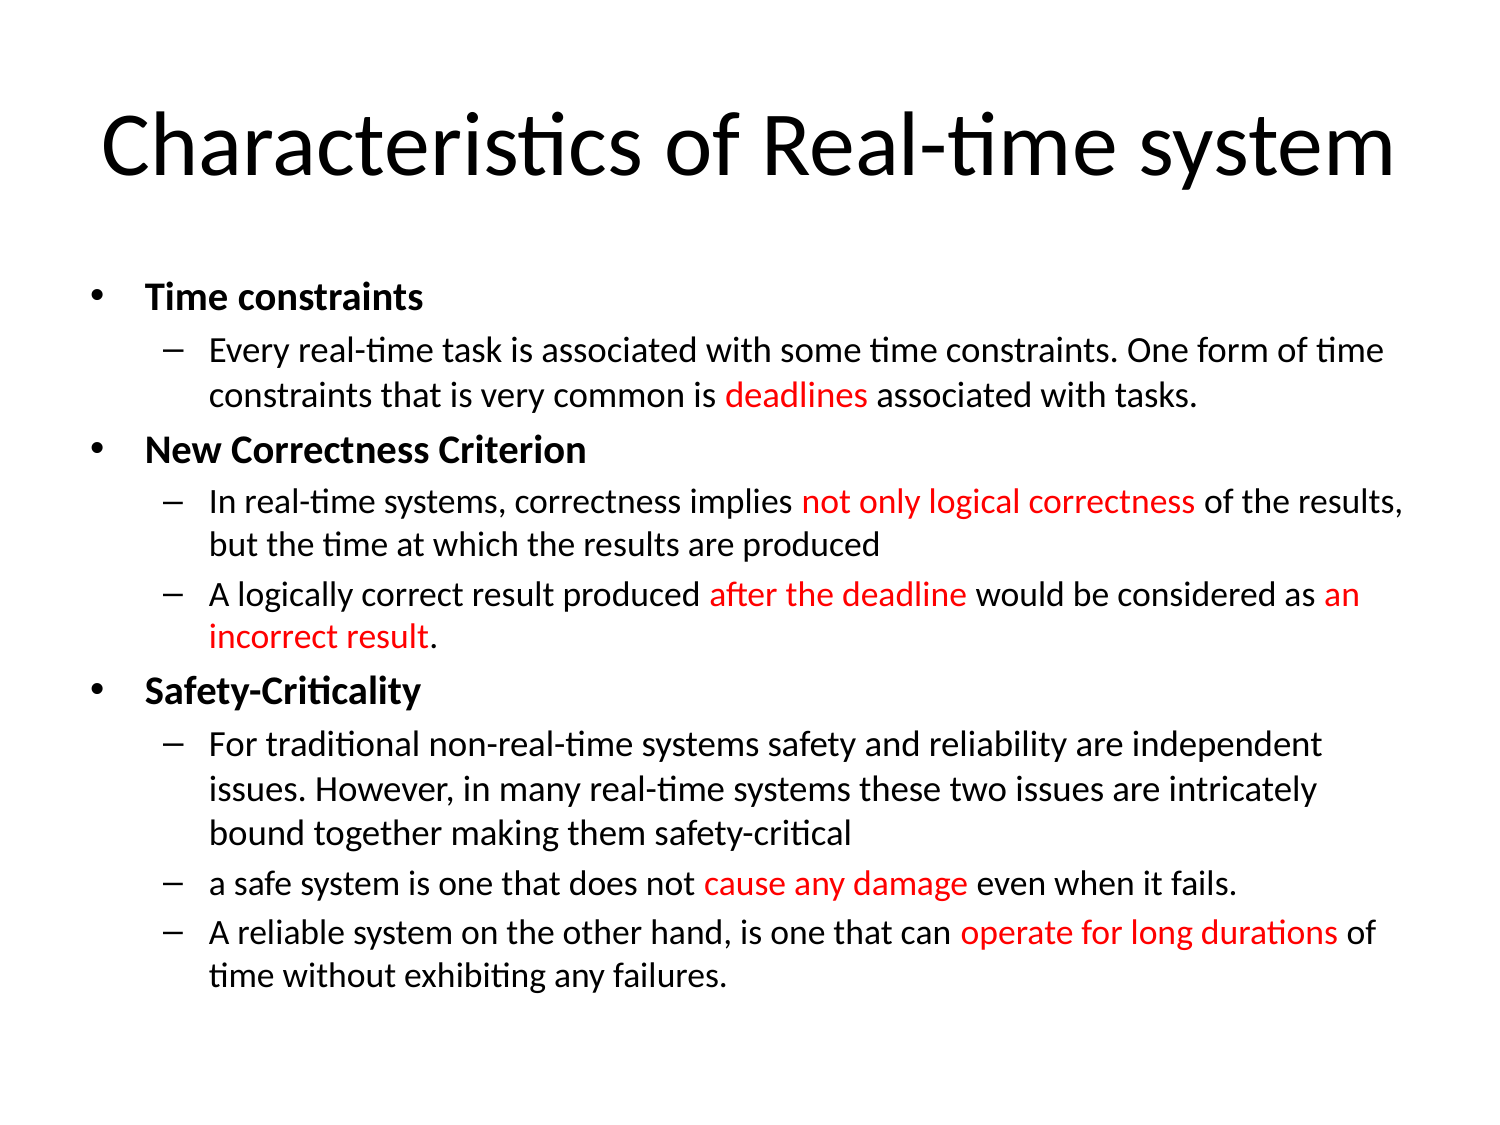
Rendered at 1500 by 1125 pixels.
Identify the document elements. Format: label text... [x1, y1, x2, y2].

list Time constraints Every real-time task is associated with some time constraints. One form of time constraints that is very common is deadlines associated with tasks. New Correctness Criterion In real-time systems, correctness implies not only logical correctness of the results, but the time at which the results are produced A logically correct result produced after the deadline would be considered as an incorrect result. Safety-Criticality For traditional non-real-time systems safety and reliability are independent issues. However, in many real-time systems these two issues are intricately bound together making them safety-critical a safe system is one that does not cause any damage even when it fails. A reliable system on the other hand, is one that can operate for long durations of time without exhibiting any failures. [75, 262, 1425, 1005]
title Characteristics of Real-time system [75, 45, 1425, 233]
